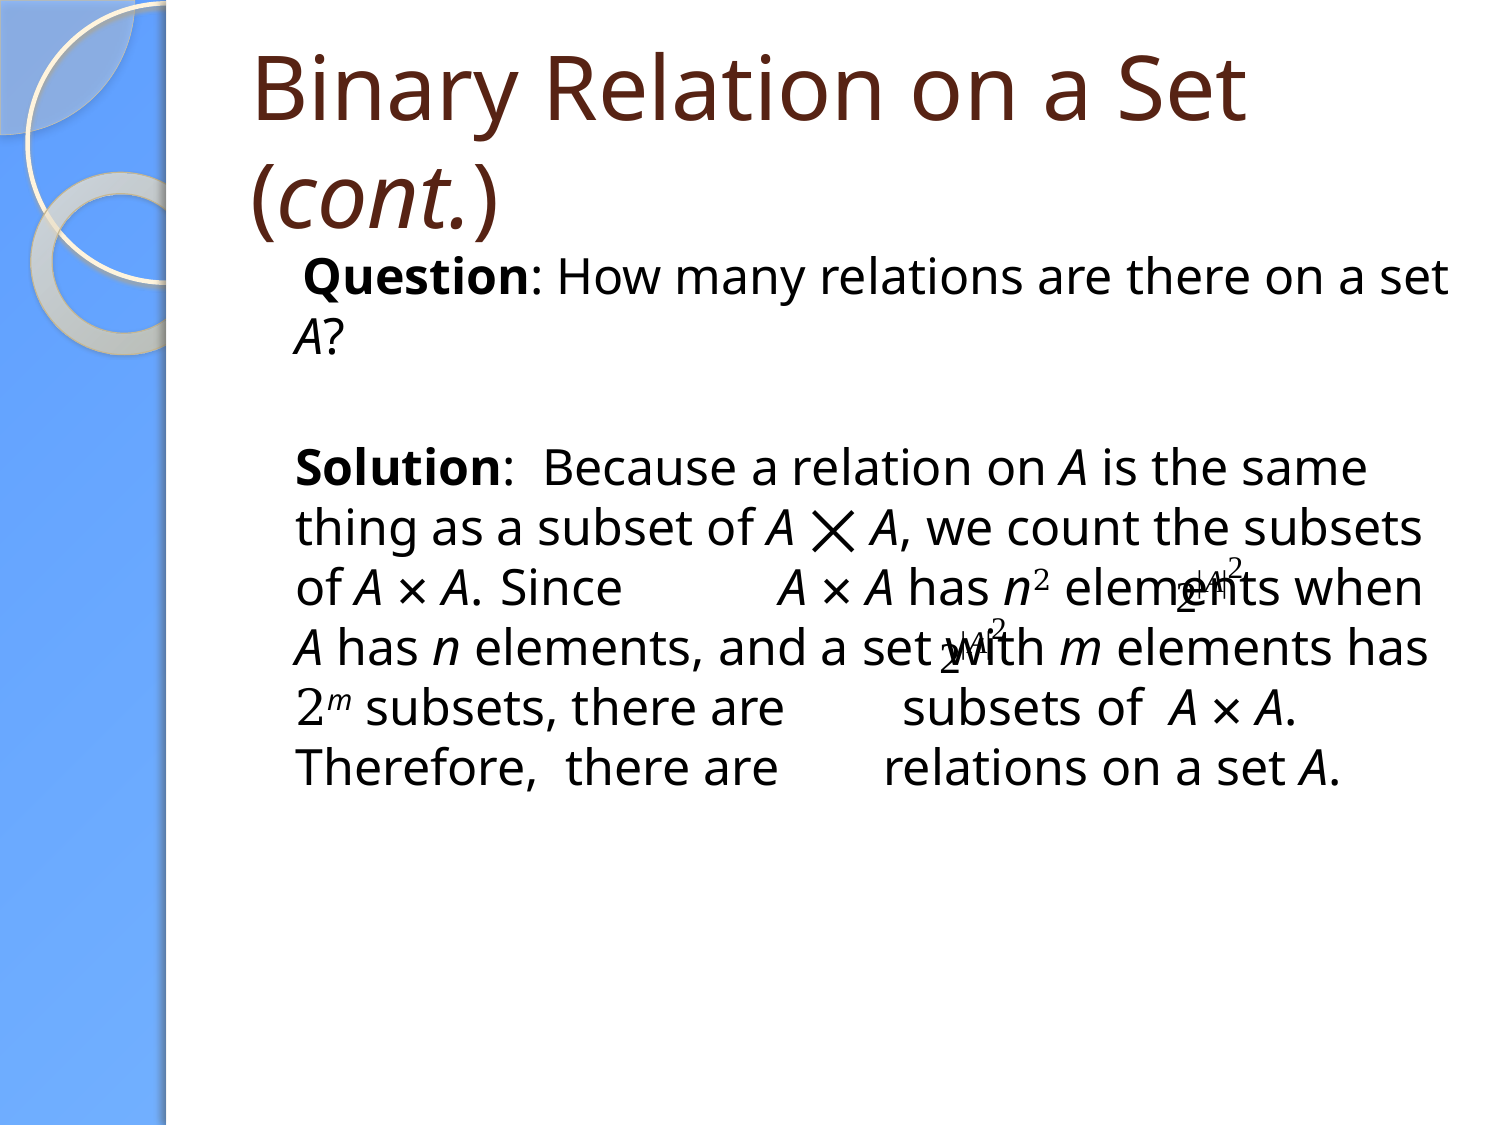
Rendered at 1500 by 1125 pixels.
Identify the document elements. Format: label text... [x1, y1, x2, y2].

list Question: How many relations are there on a set A? Solution: Because a relation on A is the same thing as a subset of A ⨉ A, we count the subsets of A × A. Since A × A has n2 elements when A has n elements, and a set with m elements has 2m subsets, there are subsets of A × A. Therefore, there are relations on a set A. [235, 237, 1466, 1025]
title Binary Relation on a Set (cont.) [235, 45, 1466, 233]
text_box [1163, 538, 1265, 659]
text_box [926, 600, 1028, 721]
